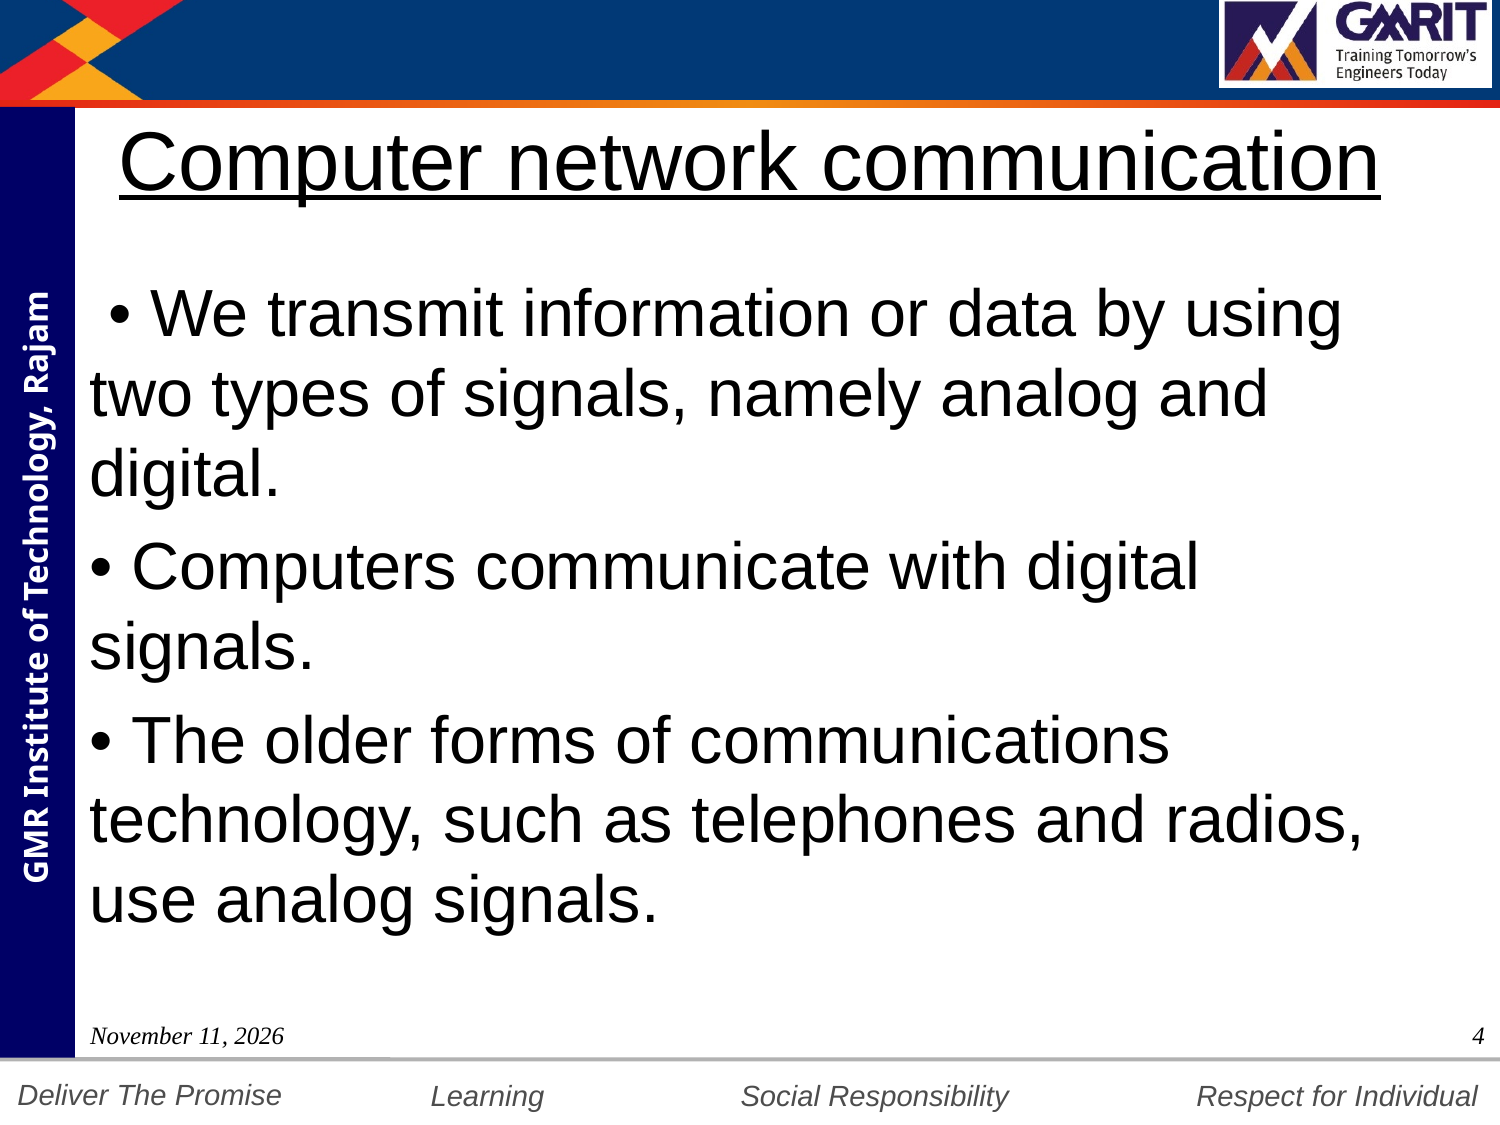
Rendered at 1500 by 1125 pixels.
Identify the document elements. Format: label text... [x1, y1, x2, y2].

picture [0, 0, 1500, 100]
title Computer network communication [75, 99, 1425, 238]
slide_number 4 [1149, 1012, 1500, 1091]
list • We transmit information or data by using two types of signals, namely analog and digital. • Computers communicate with digital signals. • The older forms of communications technology, such as telephones and radios, use analog signals. [75, 262, 1425, 1005]
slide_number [74, 1012, 426, 1091]
